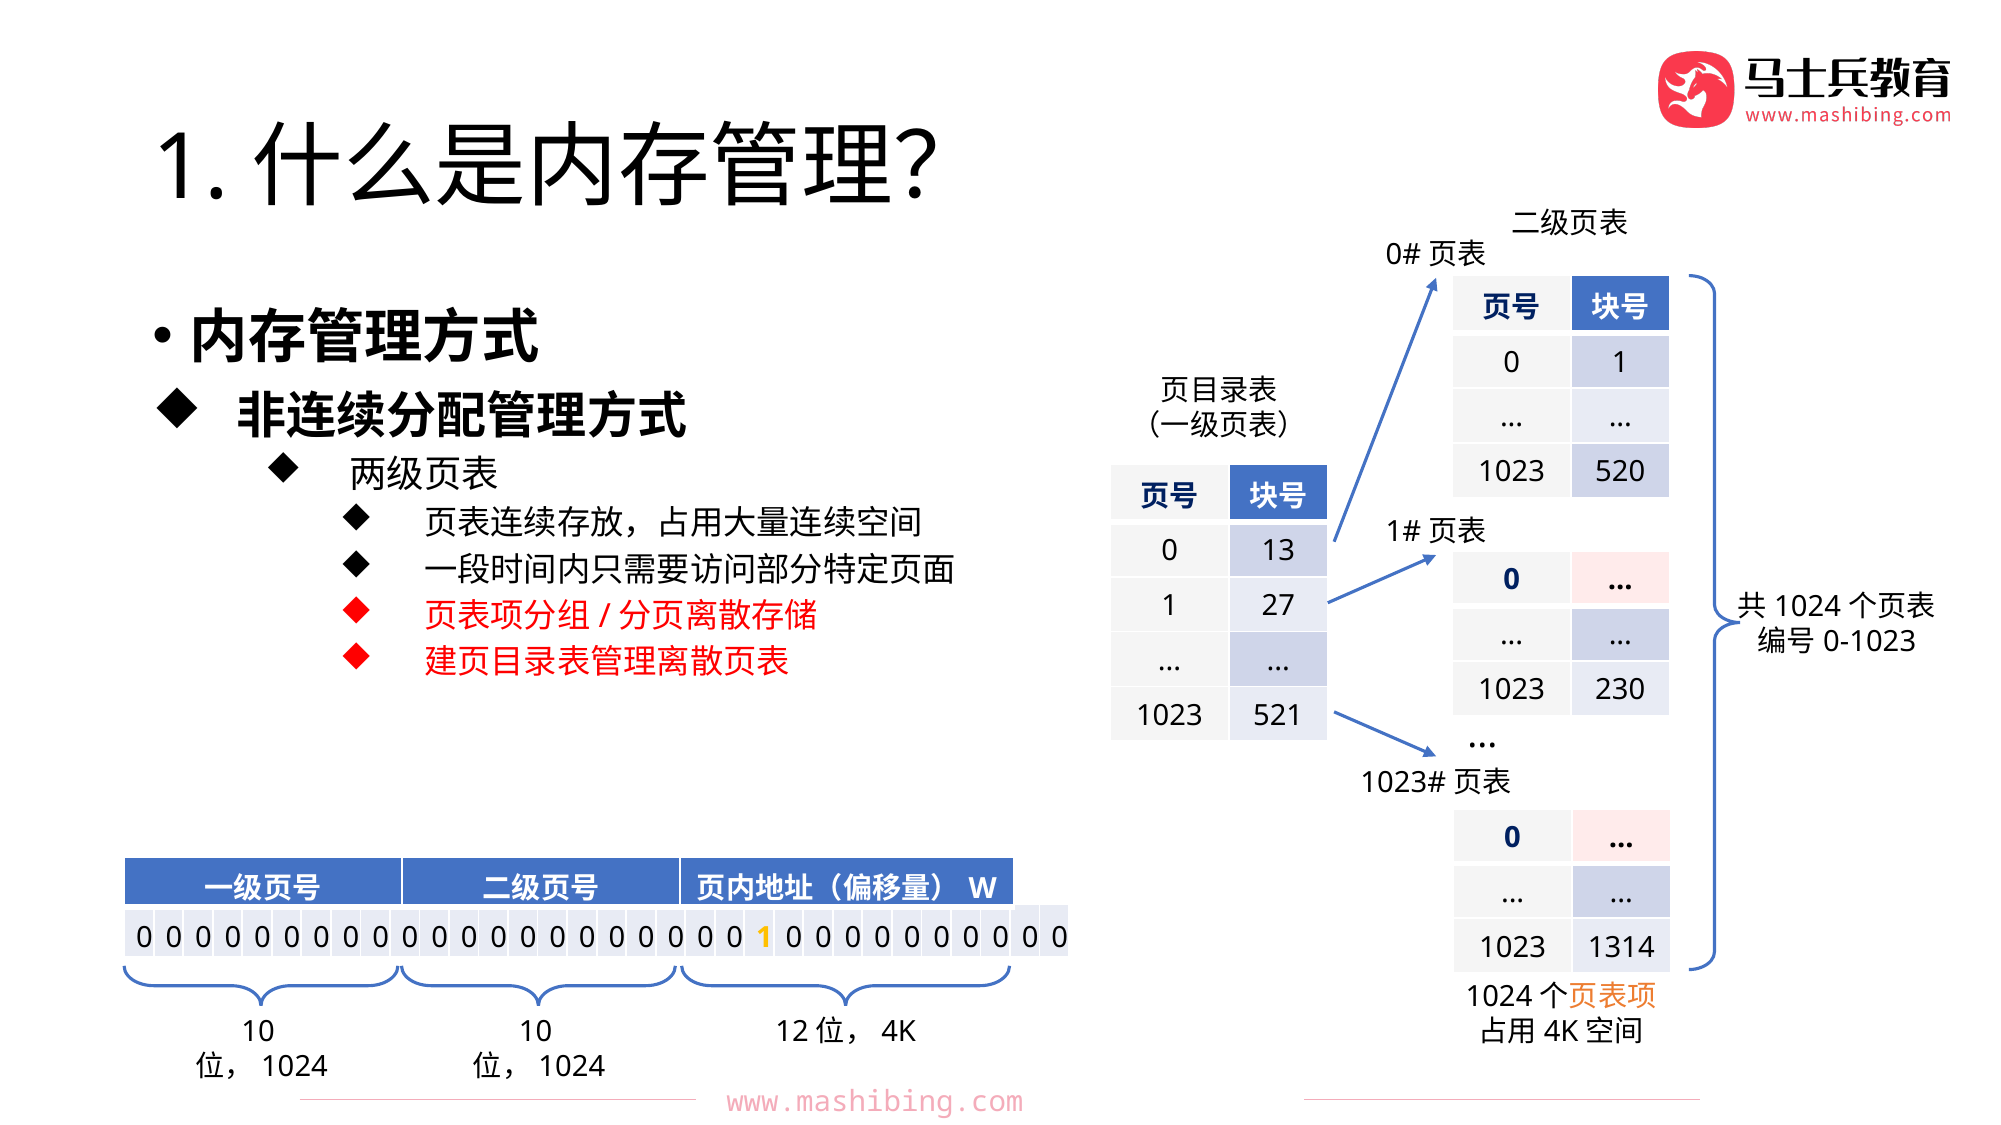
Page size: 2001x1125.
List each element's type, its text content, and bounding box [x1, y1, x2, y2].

text_box 二级页表 [1451, 196, 1689, 247]
table_header 0 [598, 910, 625, 956]
table_header 0 [1011, 905, 1039, 956]
text_box 1024个页表项 占用4K空间 [1442, 969, 1680, 1055]
table_header 0 [893, 910, 921, 956]
table_header 块号 [1230, 465, 1327, 519]
table_header 页号 [1453, 276, 1570, 330]
text_box 1#页表 [1363, 505, 1509, 555]
table_header ... [1572, 552, 1669, 603]
text_box 共1024个页表 编号0-1023 [1718, 579, 1956, 665]
table_header 0 [1454, 810, 1571, 861]
table_header 0 [538, 910, 566, 956]
table_header 0 [804, 910, 832, 956]
table_header 0 [155, 910, 182, 956]
table_cell 520 [1572, 444, 1669, 497]
list 内存管理方式 非连续分配管理方式 两级页表 页表连续存放，占用大量连续空间 一段时间内只需要访问部分特定页面 页表项分组/分页离散存储 建页目录表管理离散页表 [137, 299, 1863, 1066]
table_cell 521 [1230, 687, 1327, 740]
text_box [1688, 274, 1718, 972]
text_box 0#页表 [1363, 228, 1509, 278]
table_header 块号 [1572, 276, 1669, 330]
table_header 0 [981, 910, 1009, 956]
table_cell ... [1111, 632, 1228, 686]
table_header 0 [1453, 552, 1570, 603]
table_cell 13 [1230, 525, 1327, 576]
table_cell 1023 [1453, 444, 1570, 497]
table_header 0 [657, 910, 684, 956]
table_header 页内地址（偏移量）W [681, 858, 1013, 904]
table_header 0 [952, 910, 980, 956]
table_header 0 [302, 910, 330, 956]
table_header 0 [568, 910, 596, 956]
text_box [1334, 711, 1437, 757]
table_cell 230 [1572, 662, 1669, 715]
table_header 0 [863, 910, 891, 956]
table_cell 1 [1572, 336, 1669, 387]
table_header 0 [125, 910, 153, 956]
table_cell ... [1453, 389, 1570, 442]
table_header 一级页号 [125, 858, 401, 904]
table_header 0 [420, 910, 448, 956]
table_header 页号 [1111, 465, 1228, 519]
table_header 0 [273, 910, 300, 956]
picture [1658, 51, 1950, 128]
table_cell ... [1454, 866, 1571, 917]
table_cell ... [1573, 866, 1670, 917]
table_header 0 [716, 910, 743, 956]
table_cell ... [1230, 632, 1327, 686]
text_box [681, 965, 1010, 1056]
table_cell 27 [1230, 578, 1327, 631]
table_header ... [1573, 810, 1670, 861]
table_cell 1023 [1111, 687, 1228, 740]
table_cell 1023 [1454, 919, 1571, 969]
table_header 0 [834, 910, 861, 956]
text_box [124, 965, 398, 1056]
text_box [1327, 555, 1437, 599]
text_box ... [1452, 702, 1641, 762]
table_header 1 [745, 910, 773, 956]
table_header 0 [184, 910, 212, 956]
table_header 0 [361, 910, 389, 956]
table_cell 1023 [1453, 662, 1570, 702]
table_header 0 [391, 910, 419, 956]
text_box 页目录表 （一级页表） [1101, 364, 1334, 449]
table_header 0 [686, 910, 714, 956]
table_header 0 [214, 910, 241, 956]
title 1.什么是内存管理？ [137, 59, 1863, 278]
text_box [1334, 278, 1437, 542]
text_box 1023#页表 [1337, 756, 1535, 806]
table_header 0 [450, 910, 478, 956]
table_cell 1314 [1573, 919, 1670, 969]
table_header 0 [479, 910, 507, 956]
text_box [401, 965, 676, 1056]
table_header 0 [1040, 905, 1068, 956]
table_header 0 [775, 910, 802, 956]
table_cell 0 [1111, 525, 1228, 576]
table_cell ... [1572, 609, 1669, 660]
table_cell 1 [1111, 578, 1228, 631]
table_header 0 [332, 910, 360, 956]
table_header 二级页号 [403, 858, 679, 904]
table_cell 0 [1453, 336, 1570, 387]
table_cell ... [1453, 609, 1570, 660]
table_header 0 [509, 910, 537, 956]
table_header 0 [243, 910, 271, 956]
table_header 0 [922, 910, 950, 956]
table_header 0 [627, 910, 655, 956]
table_cell ... [1572, 389, 1669, 442]
